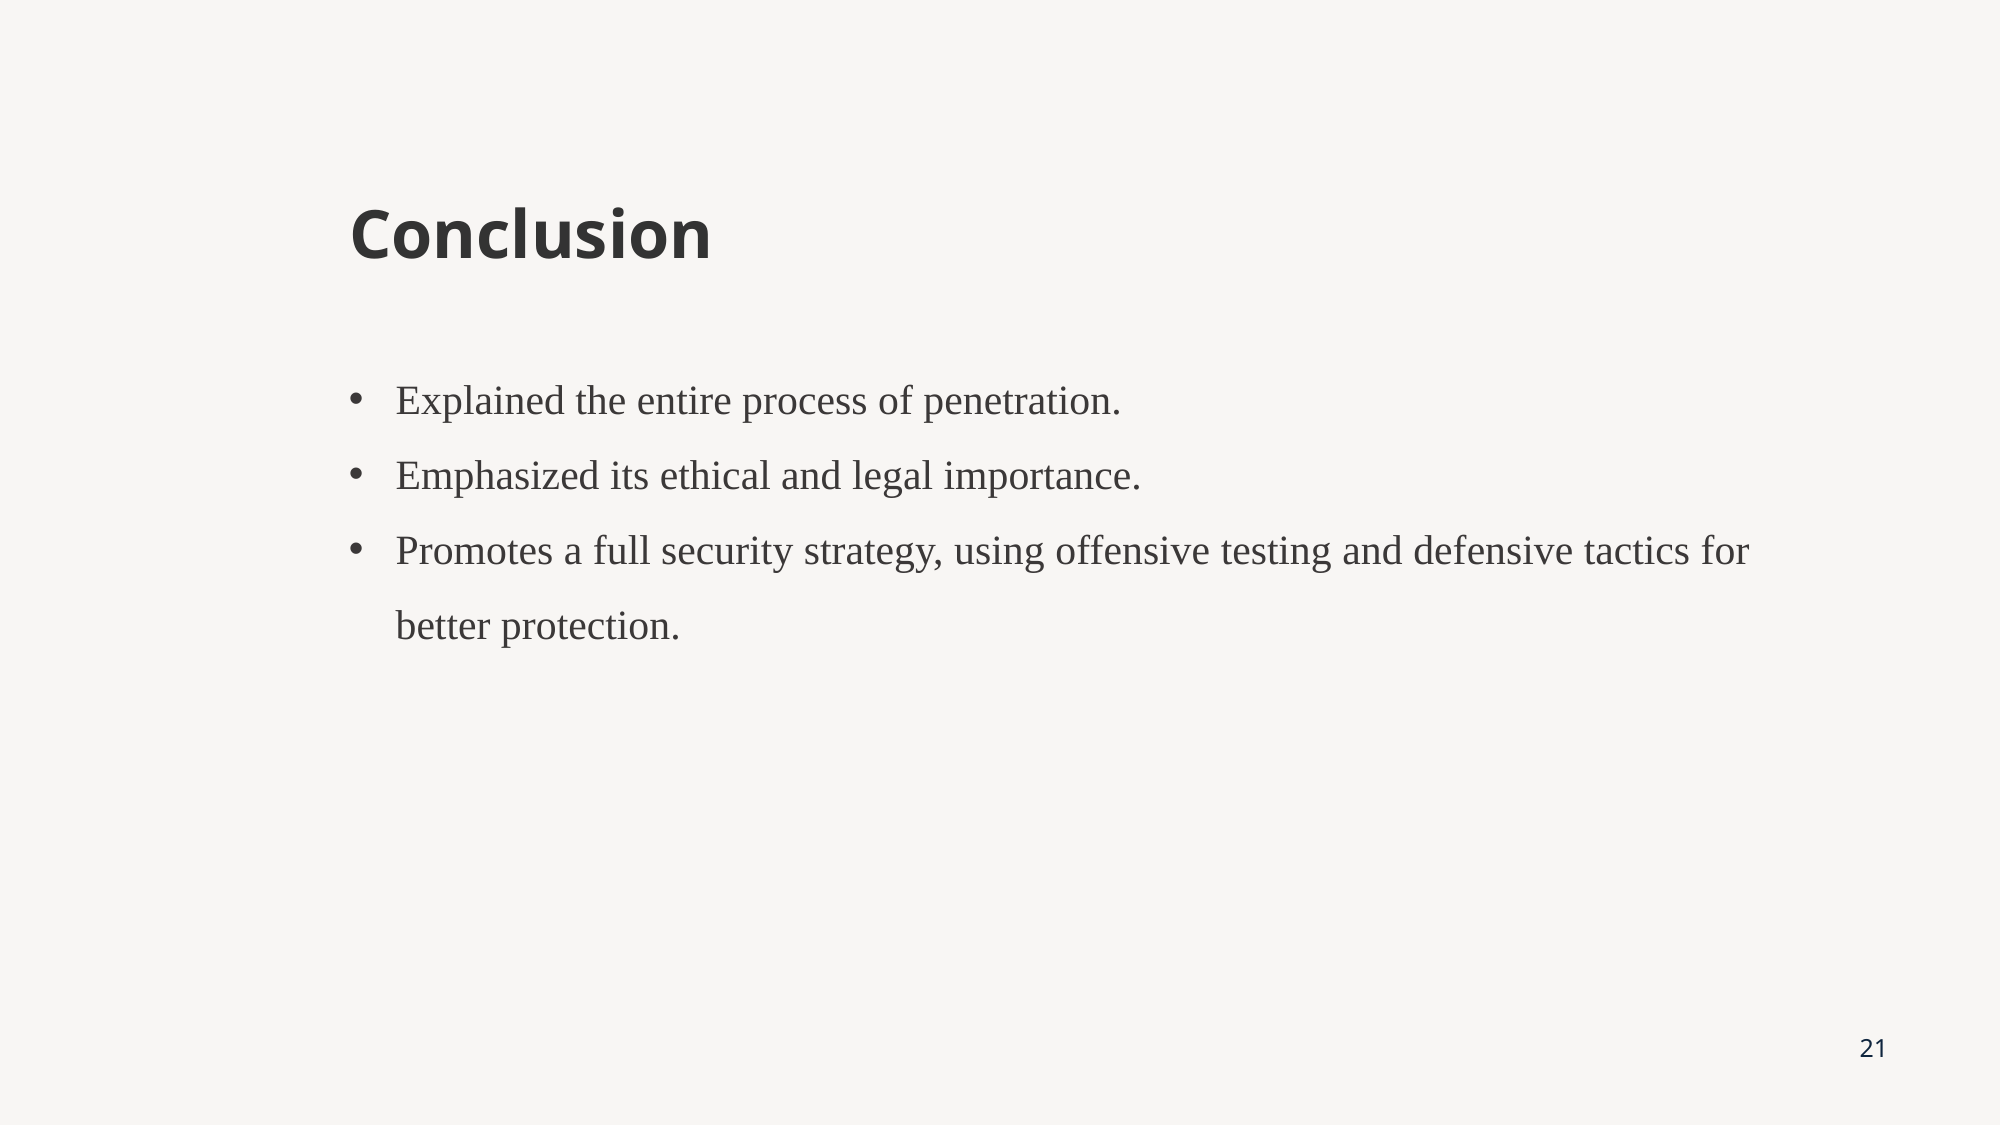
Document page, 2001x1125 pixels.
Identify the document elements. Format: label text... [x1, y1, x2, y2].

text_box Explained the entire process of penetration. Emphasized its ethical and legal importance. Promotes a full security strategy, using offensive testing and defensive tactics for better protection. [334, 340, 1821, 656]
title Conclusion [334, 81, 1249, 340]
slide_number 21 [1836, 1020, 1912, 1080]
